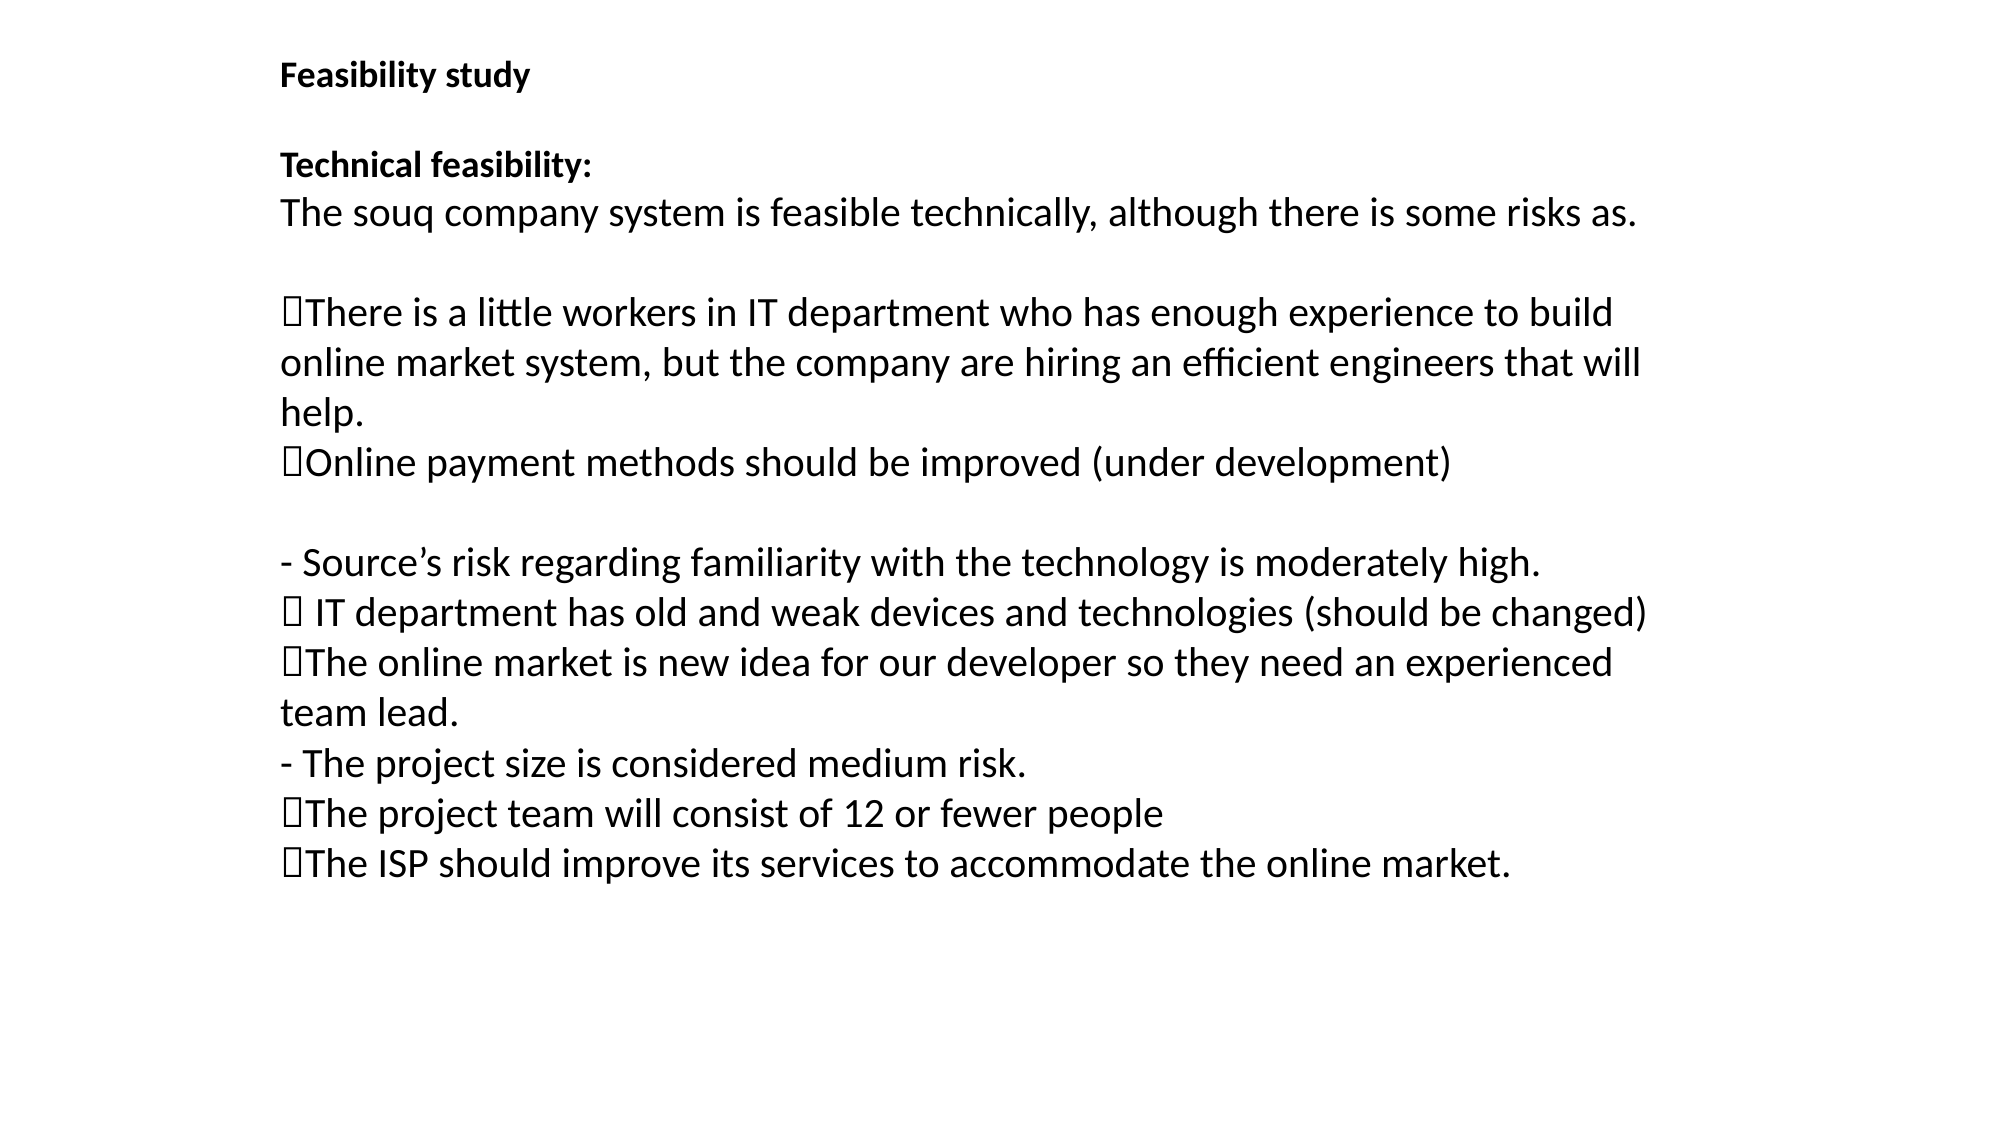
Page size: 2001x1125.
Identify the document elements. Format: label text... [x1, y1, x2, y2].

text_box Feasibility study Technical feasibility: The souq company system is feasible technically, although there is some risks as. There is a little workers in IT department who has enough experience to build online market system, but the company are hiring an efficient engineers that will help. Online payment methods should be improved (under development) - Source’s risk regarding familiarity with the technology is moderately high.  IT department has old and weak devices and technologies (should be changed) The online market is new idea for our developer so they need an experienced team lead. - The project size is considered medium risk. The project team will consist of 12 or fewer people The ISP should improve its services to accommodate the online market. [265, 42, 1707, 928]
